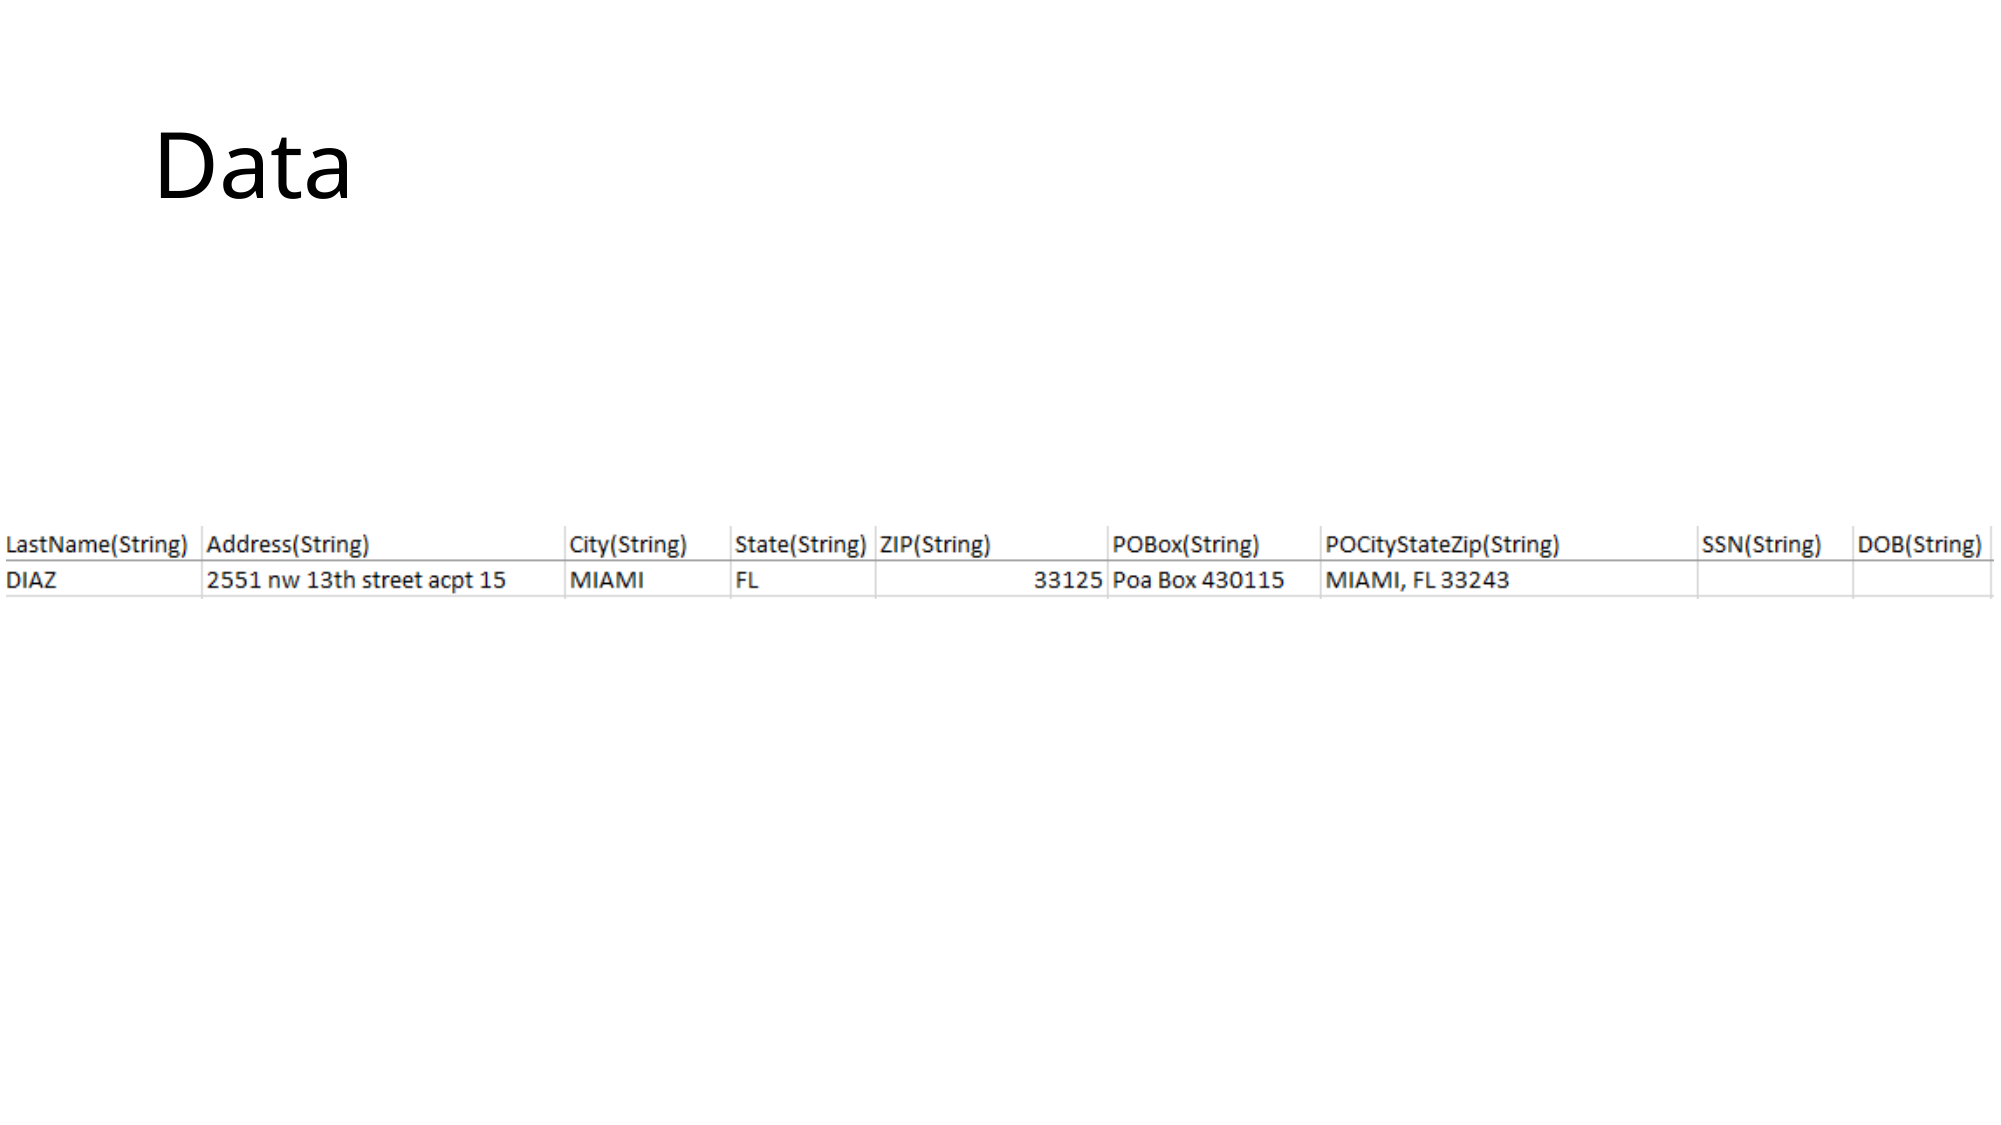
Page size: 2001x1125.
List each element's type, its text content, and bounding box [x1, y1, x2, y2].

title Data [137, 59, 1863, 278]
picture [5, 526, 1994, 599]
